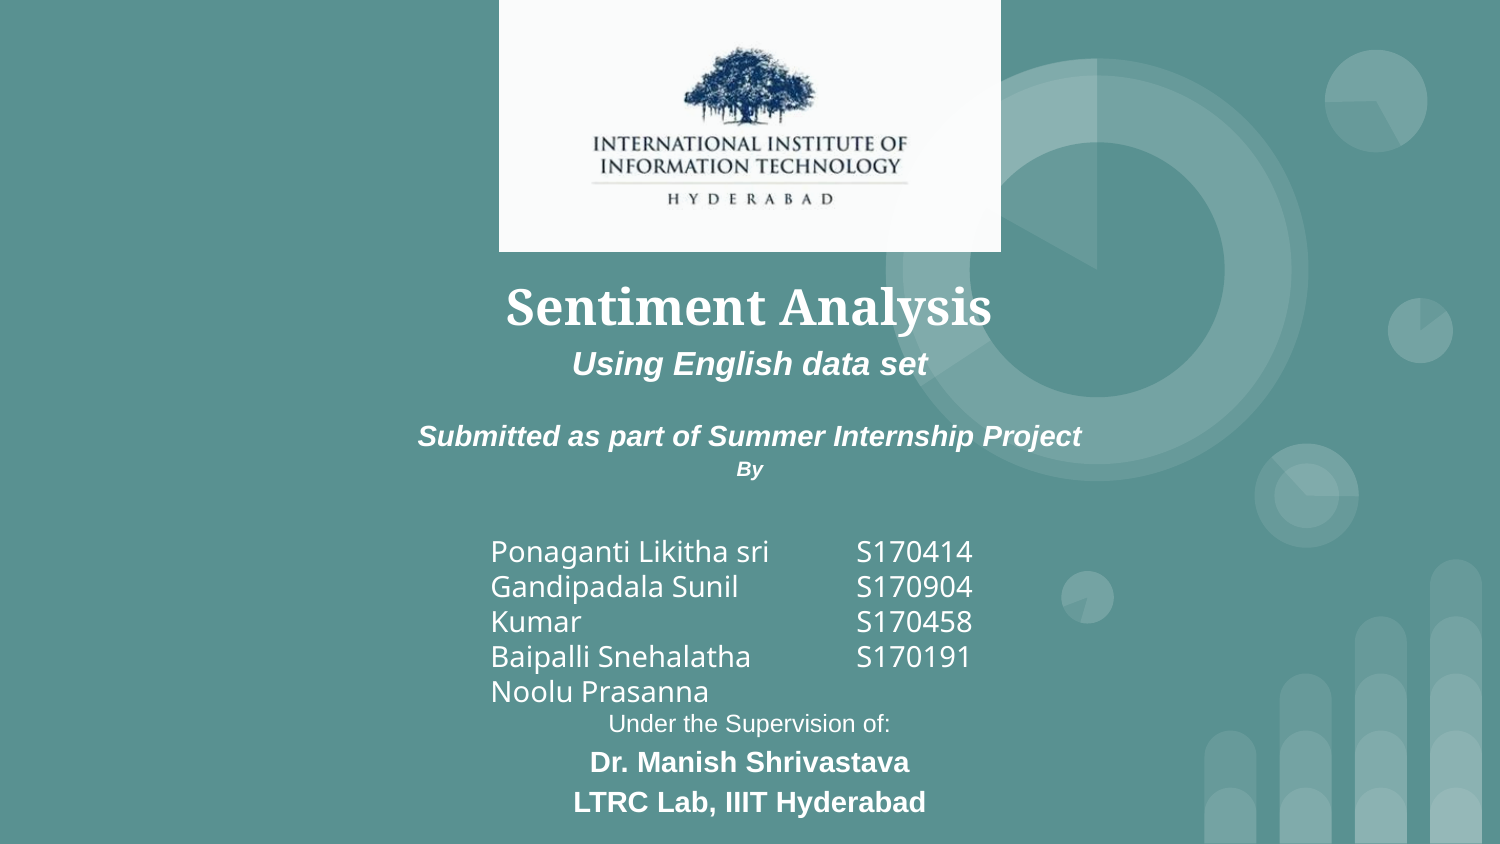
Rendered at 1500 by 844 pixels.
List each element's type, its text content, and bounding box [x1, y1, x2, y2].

picture [498, 0, 1001, 252]
text_box S170414 S170904 S170458 S170191 [841, 518, 1036, 688]
text_box Submitted as part of Summer Internship Project By [371, 397, 1128, 496]
text_box Under the Supervision of: Dr. Manish Shrivastava LTRC Lab, IIIT Hyderabad [503, 688, 996, 833]
text_box Sentiment Analysis Using English data set [440, 251, 1060, 397]
text_box Ponaganti Likitha sri Gandipadala Sunil Kumar Baipalli Snehalatha Noolu Prasanna [475, 518, 842, 723]
